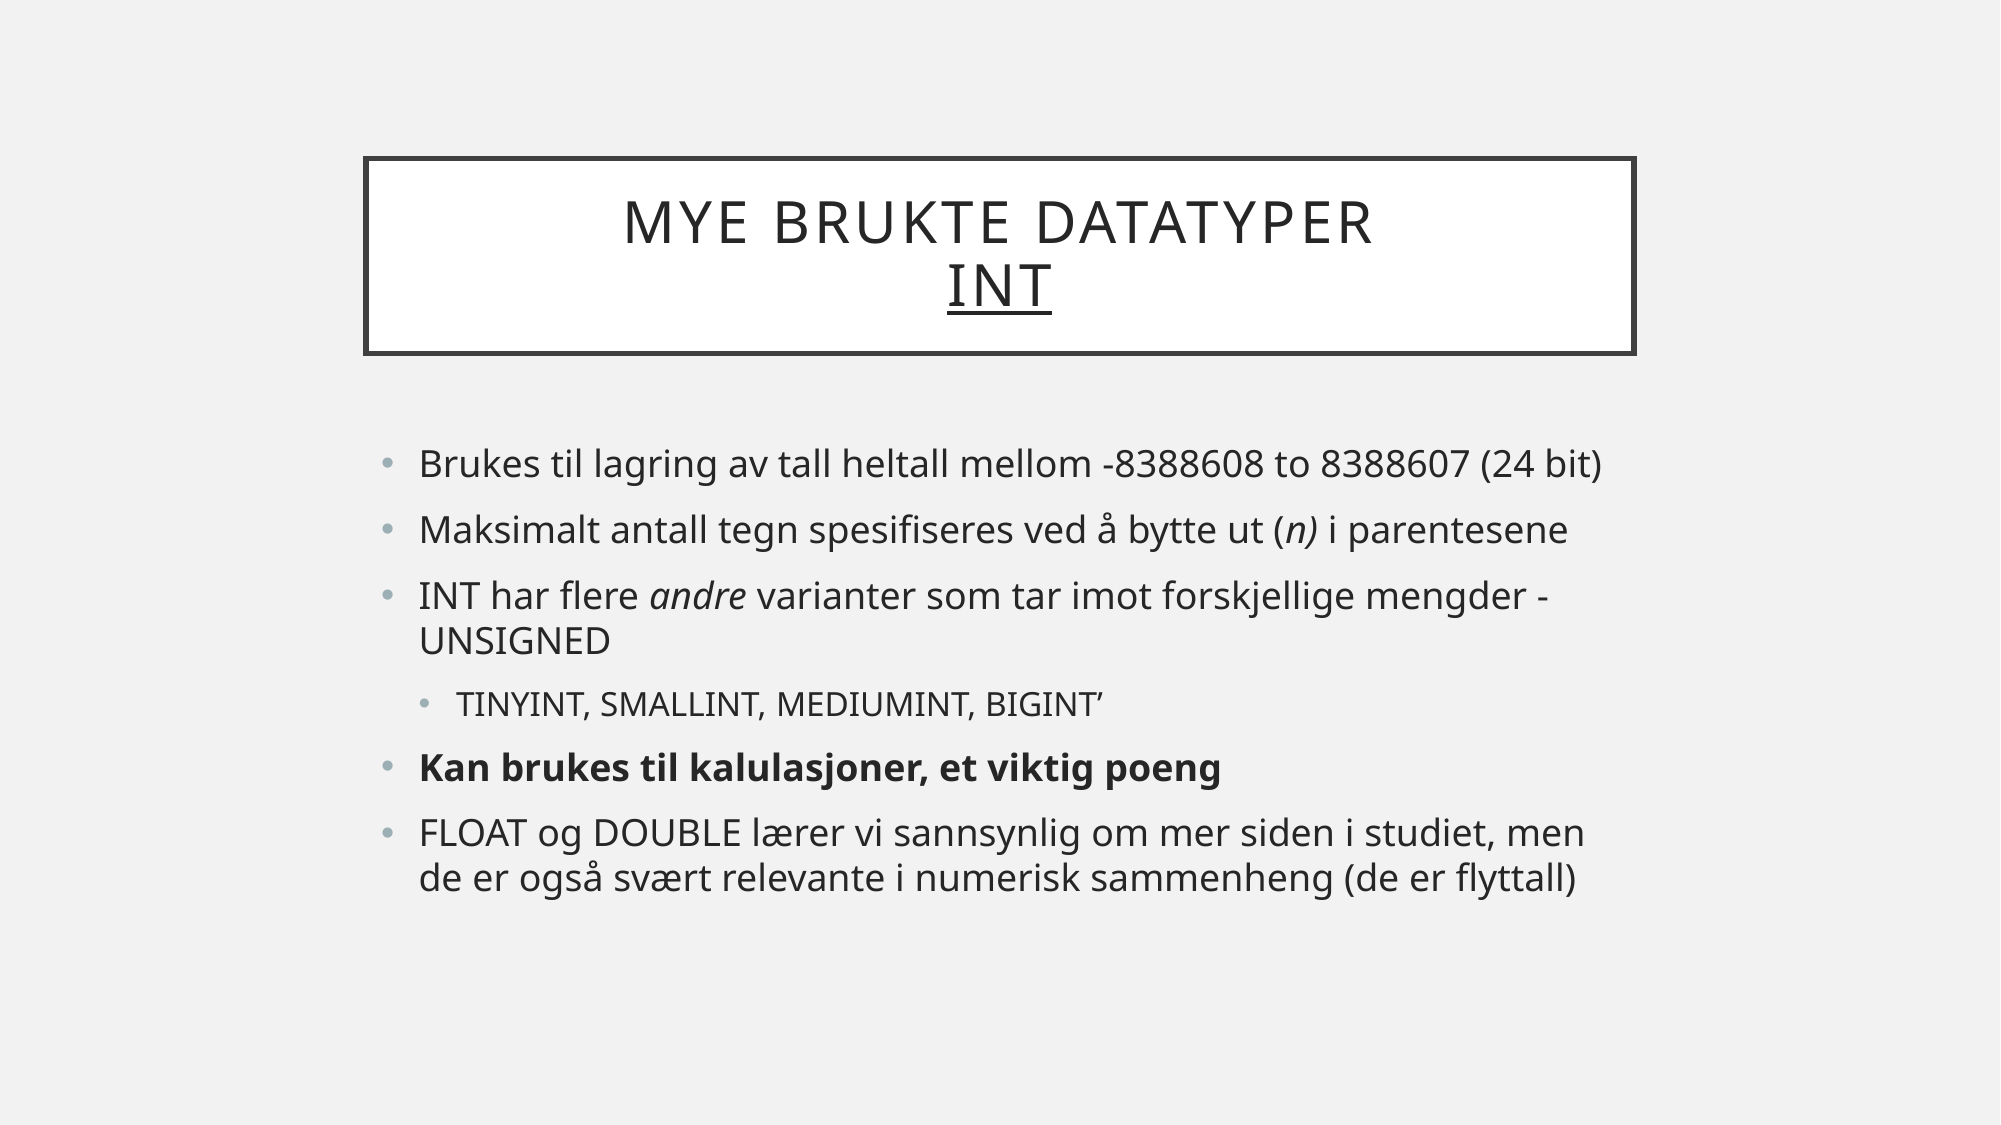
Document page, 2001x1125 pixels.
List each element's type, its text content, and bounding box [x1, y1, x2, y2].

title mye brukte datatyper INT [363, 156, 1637, 356]
list Brukes til lagring av tall heltall mellom -8388608 to 8388607 (24 bit) Maksimalt antall tegn spesifiseres ved å bytte ut (n) i parentesene INT har flere andre varianter som tar imot forskjellige mengder - UNSIGNED TINYINT, SMALLINT, MEDIUMINT, BIGINT’ Kan brukes til kalulasjoner, et viktig poeng FLOAT og DOUBLE lærer vi sannsynlig om mer siden i studiet, men de er også svært relevante i numerisk sammenheng (de er flyttall) [366, 432, 1634, 942]
